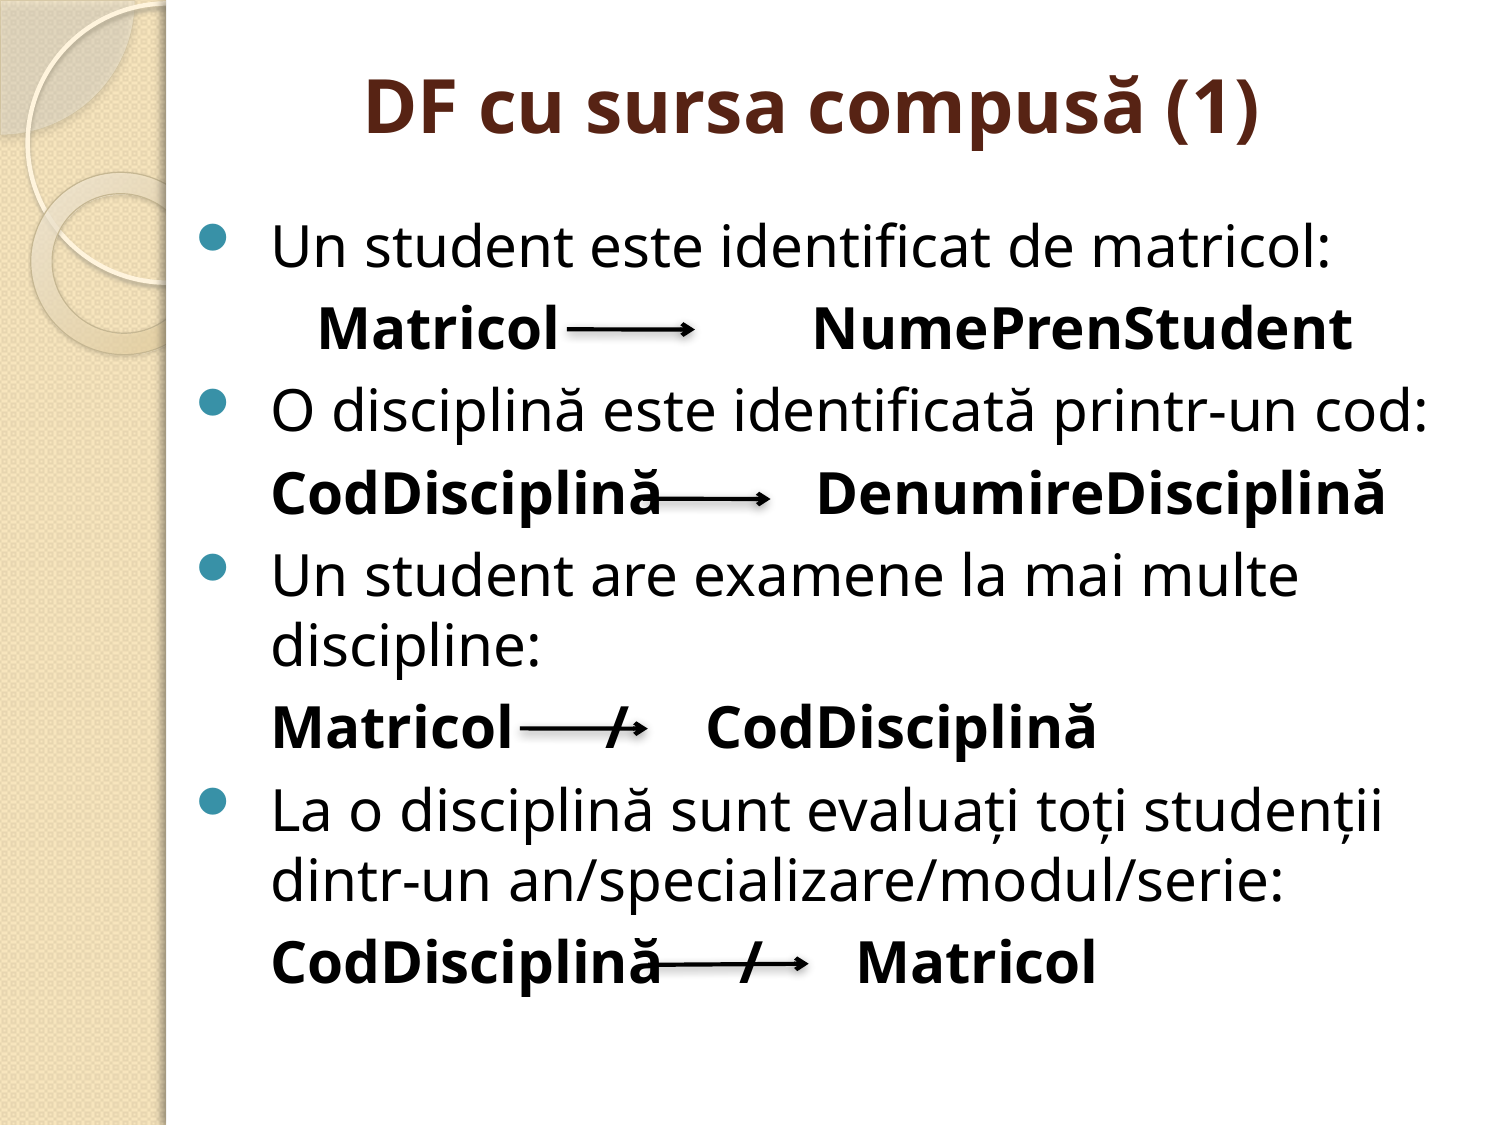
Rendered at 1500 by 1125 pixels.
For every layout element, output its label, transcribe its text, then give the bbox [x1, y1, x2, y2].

list Un student este identificat de matricol: Matricol NumePrenStudent O disciplină este identificată printr-un cod: CodDisciplină DenumireDisciplină Un student are examene la mai multe discipline: Matricol / CodDisciplină La o disciplină sunt evaluaţi toţi studenţii dintr-un an/specializare/modul/serie: CodDisciplină / Matricol [167, 201, 1500, 1125]
title DF cu sursa compusă (1) [158, 0, 1464, 208]
